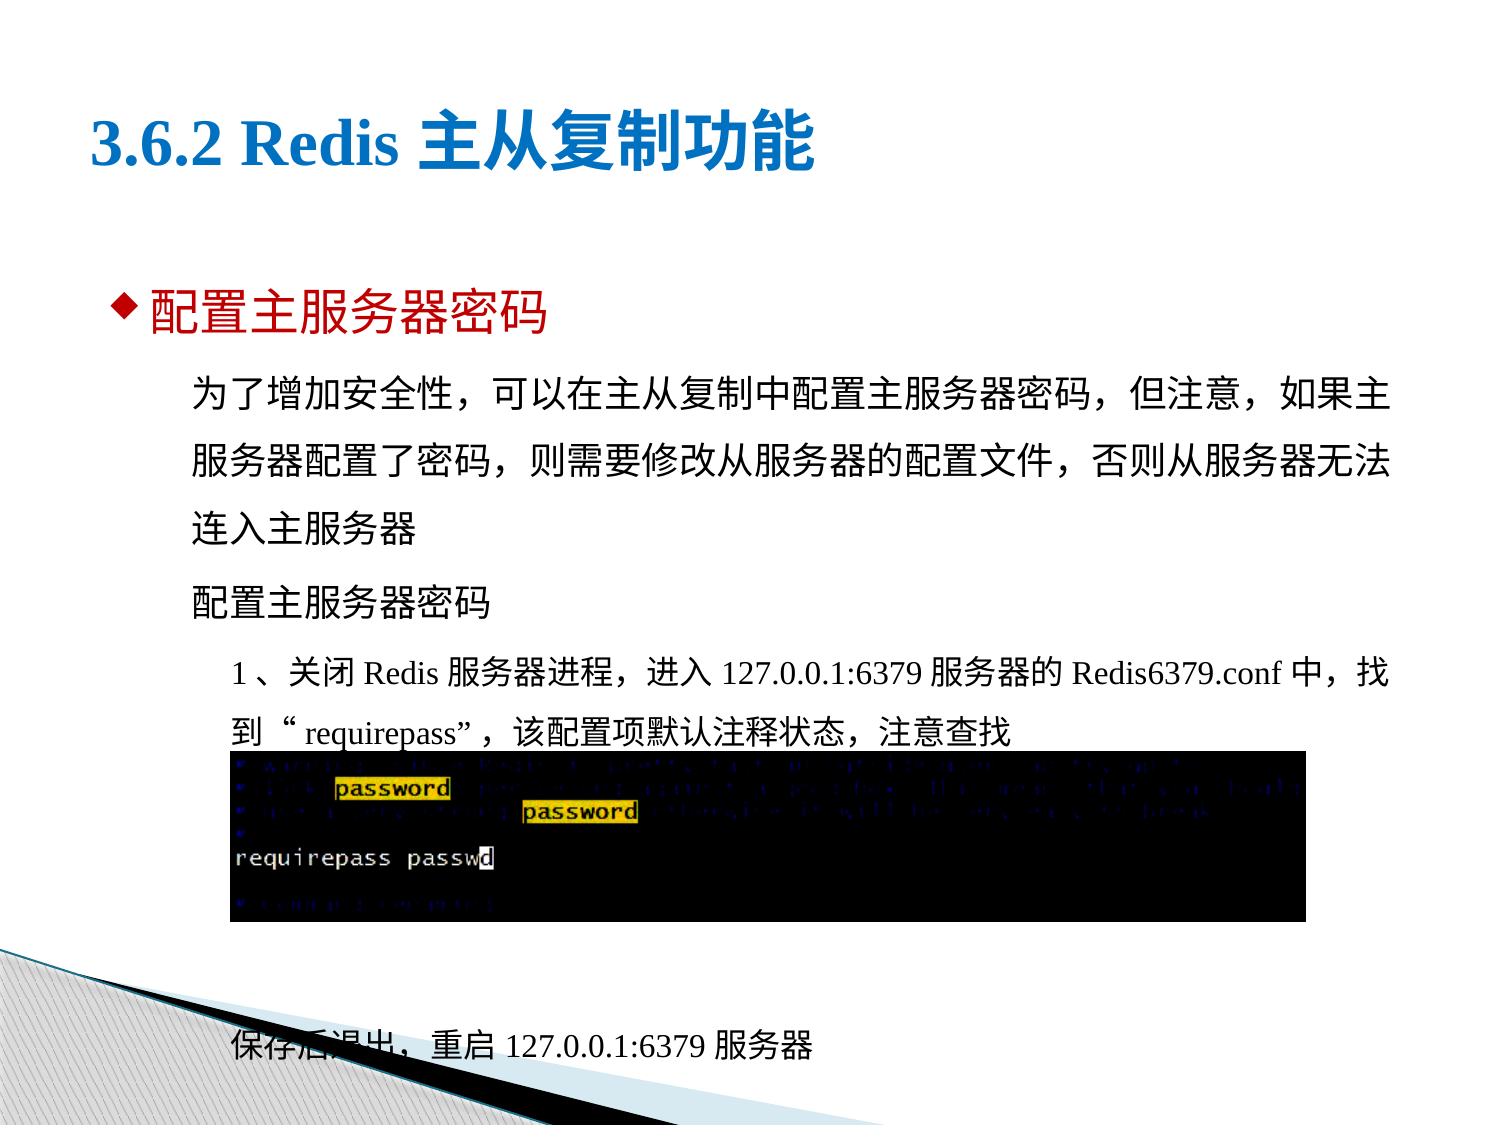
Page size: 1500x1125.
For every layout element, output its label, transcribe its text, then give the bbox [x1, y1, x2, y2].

title 3.6.2 Redis主从复制功能 [75, 45, 916, 233]
picture [229, 751, 1306, 922]
list 配置主服务器密码 为了增加安全性，可以在主从复制中配置主服务器密码，但注意，如果主服务器配置了密码，则需要修改从服务器的配置文件，否则从服务器无法连入主服务器 配置主服务器密码 1、关闭Redis服务器进程，进入127.0.0.1:6379服务器的Redis6379.conf中，找到“requirepass”，该配置项默认注释状态，注意查找 保存后退出，重启127.0.0.1:6379服务器 [75, 243, 1425, 1083]
